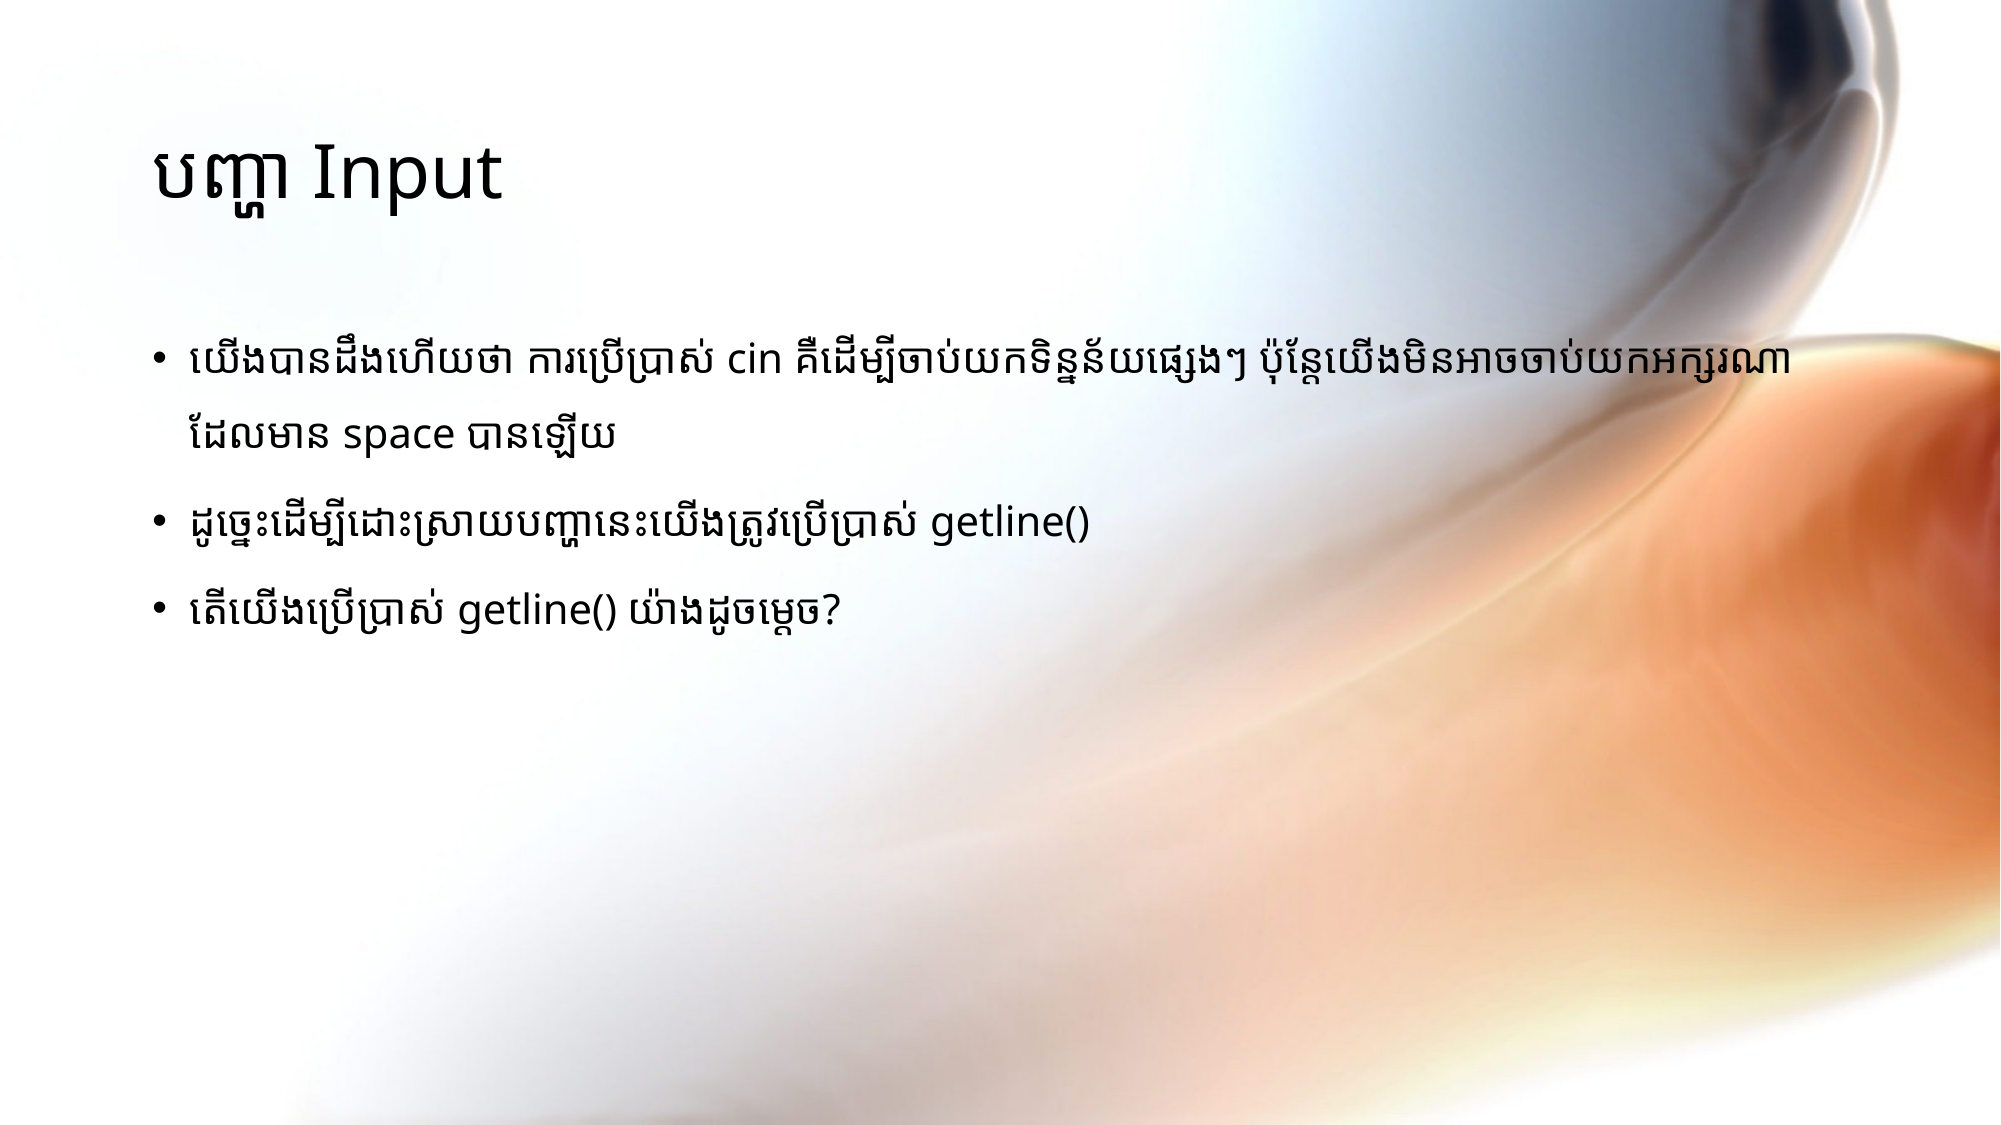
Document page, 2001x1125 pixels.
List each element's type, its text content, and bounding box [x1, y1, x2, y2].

picture [0, 0, 2001, 1125]
list យើងបានដឹងហើយថា ការប្រើប្រាស់ cin គឺដើម្បីចាប់យកទិន្នន័យផ្សេងៗ ប៉ុន្តែយើងមិនអាចចាប់យកអក្សរណាដែលមាន space បានឡើយ ដូច្នេះដើម្បីដោះស្រាយបញ្ហានេះយើងត្រូវប្រើប្រាស់ getline() តើយើងប្រើប្រា​ស់ getline() យ៉ាងដូចម្ដេច? [137, 299, 1863, 1014]
title បញ្ហា Input [137, 59, 1863, 278]
